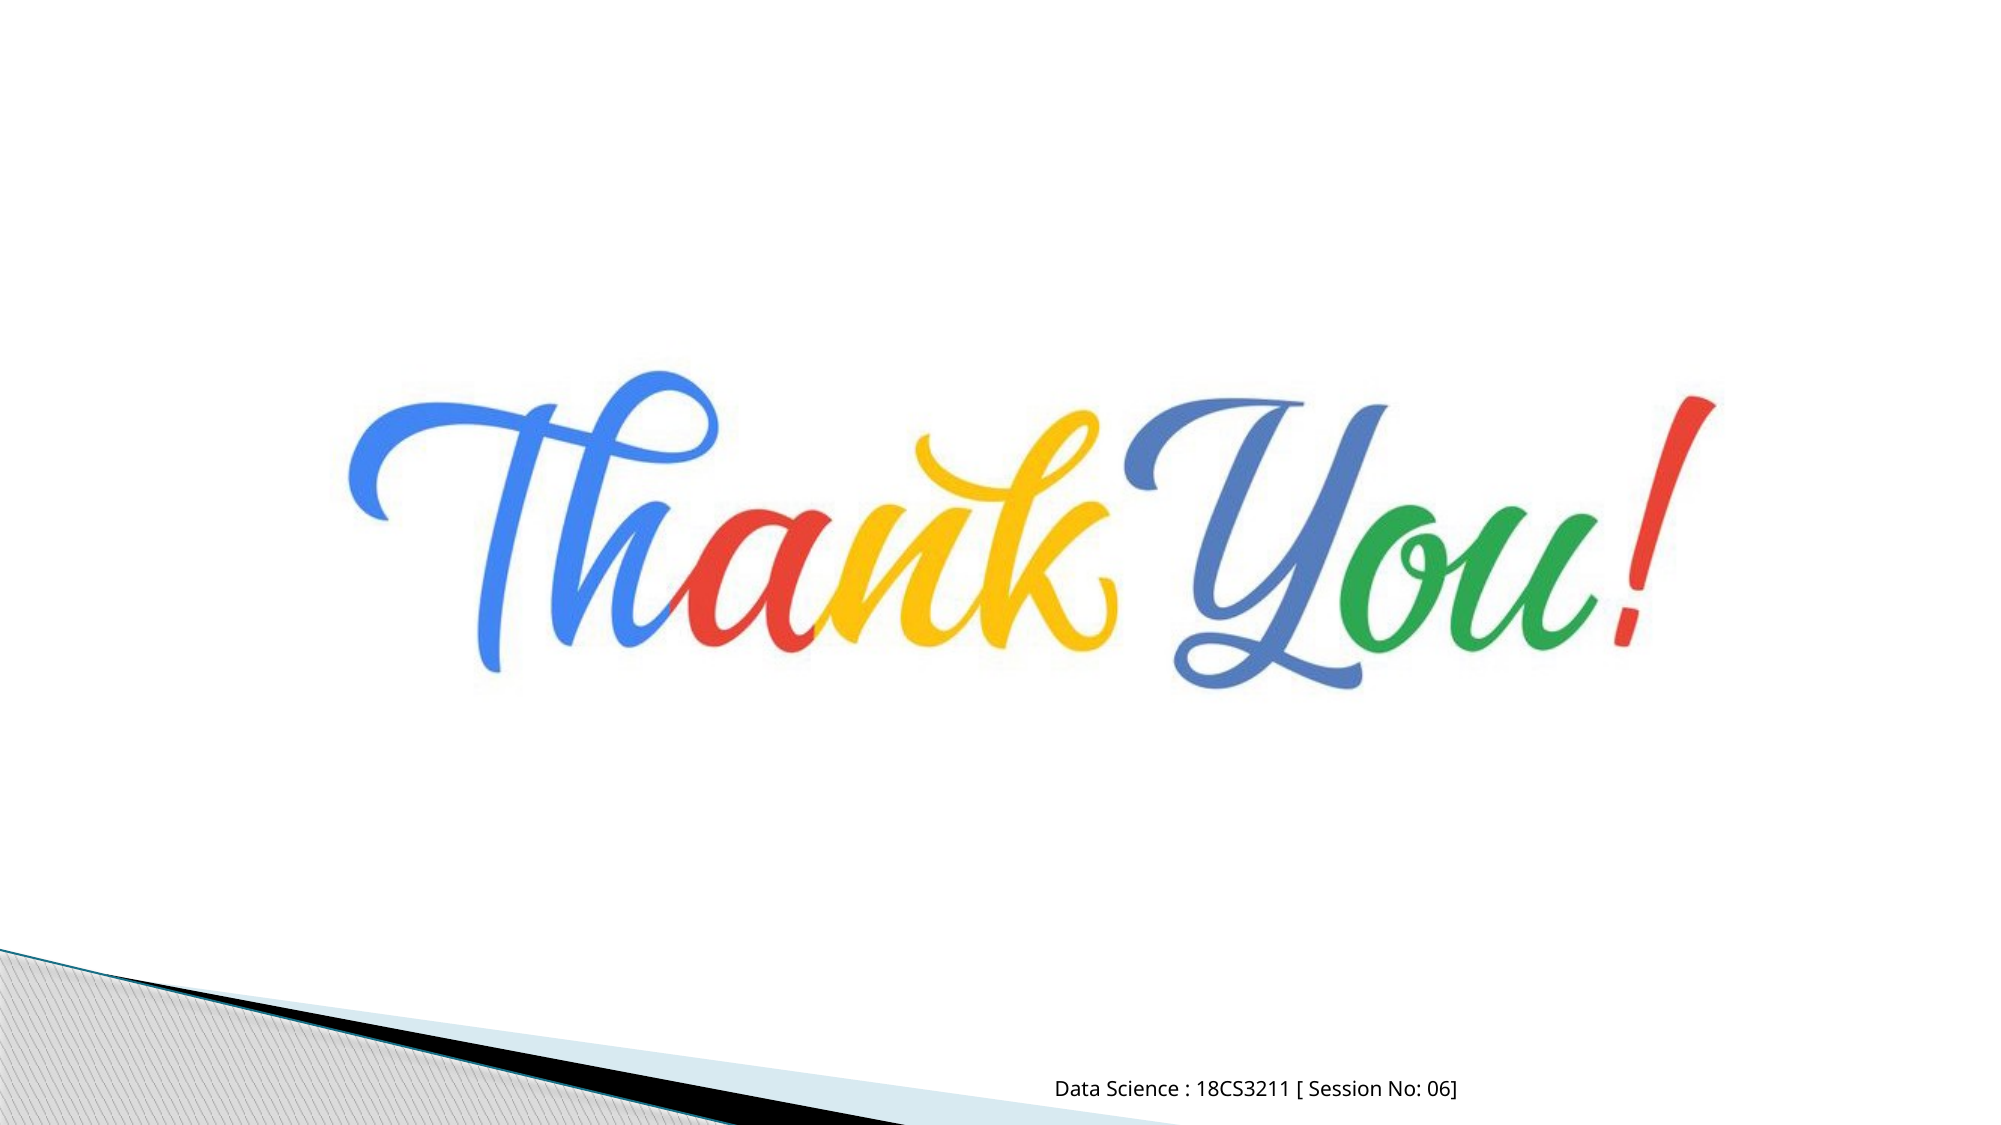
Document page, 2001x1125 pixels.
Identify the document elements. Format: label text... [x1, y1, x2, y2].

picture [282, 317, 1783, 743]
footer Data Science : 18CS3211 [ Session No: 06] [957, 1051, 1473, 1112]
